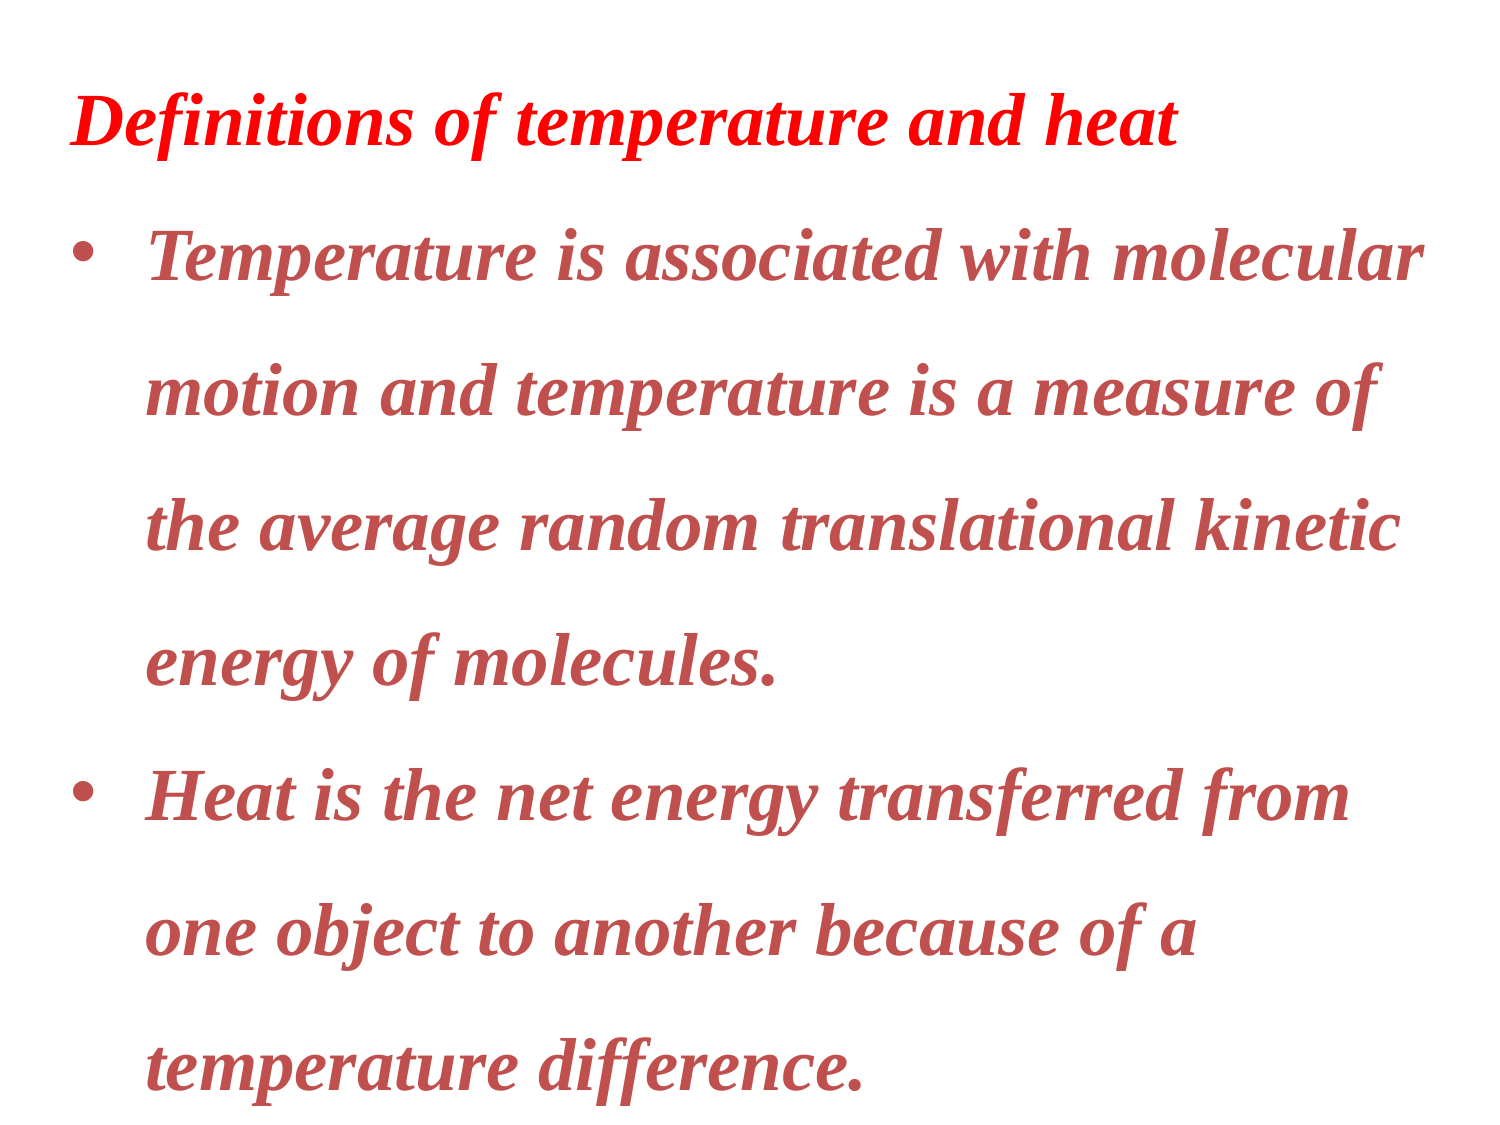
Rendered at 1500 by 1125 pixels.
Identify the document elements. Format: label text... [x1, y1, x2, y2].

text_box Definitions of temperature and heat Temperature is associated with molecular motion and temperature is a measure of the average random translational kinetic energy of molecules. Heat is the net energy transferred from one object to another because of a temperature difference. [55, 18, 1455, 1114]
